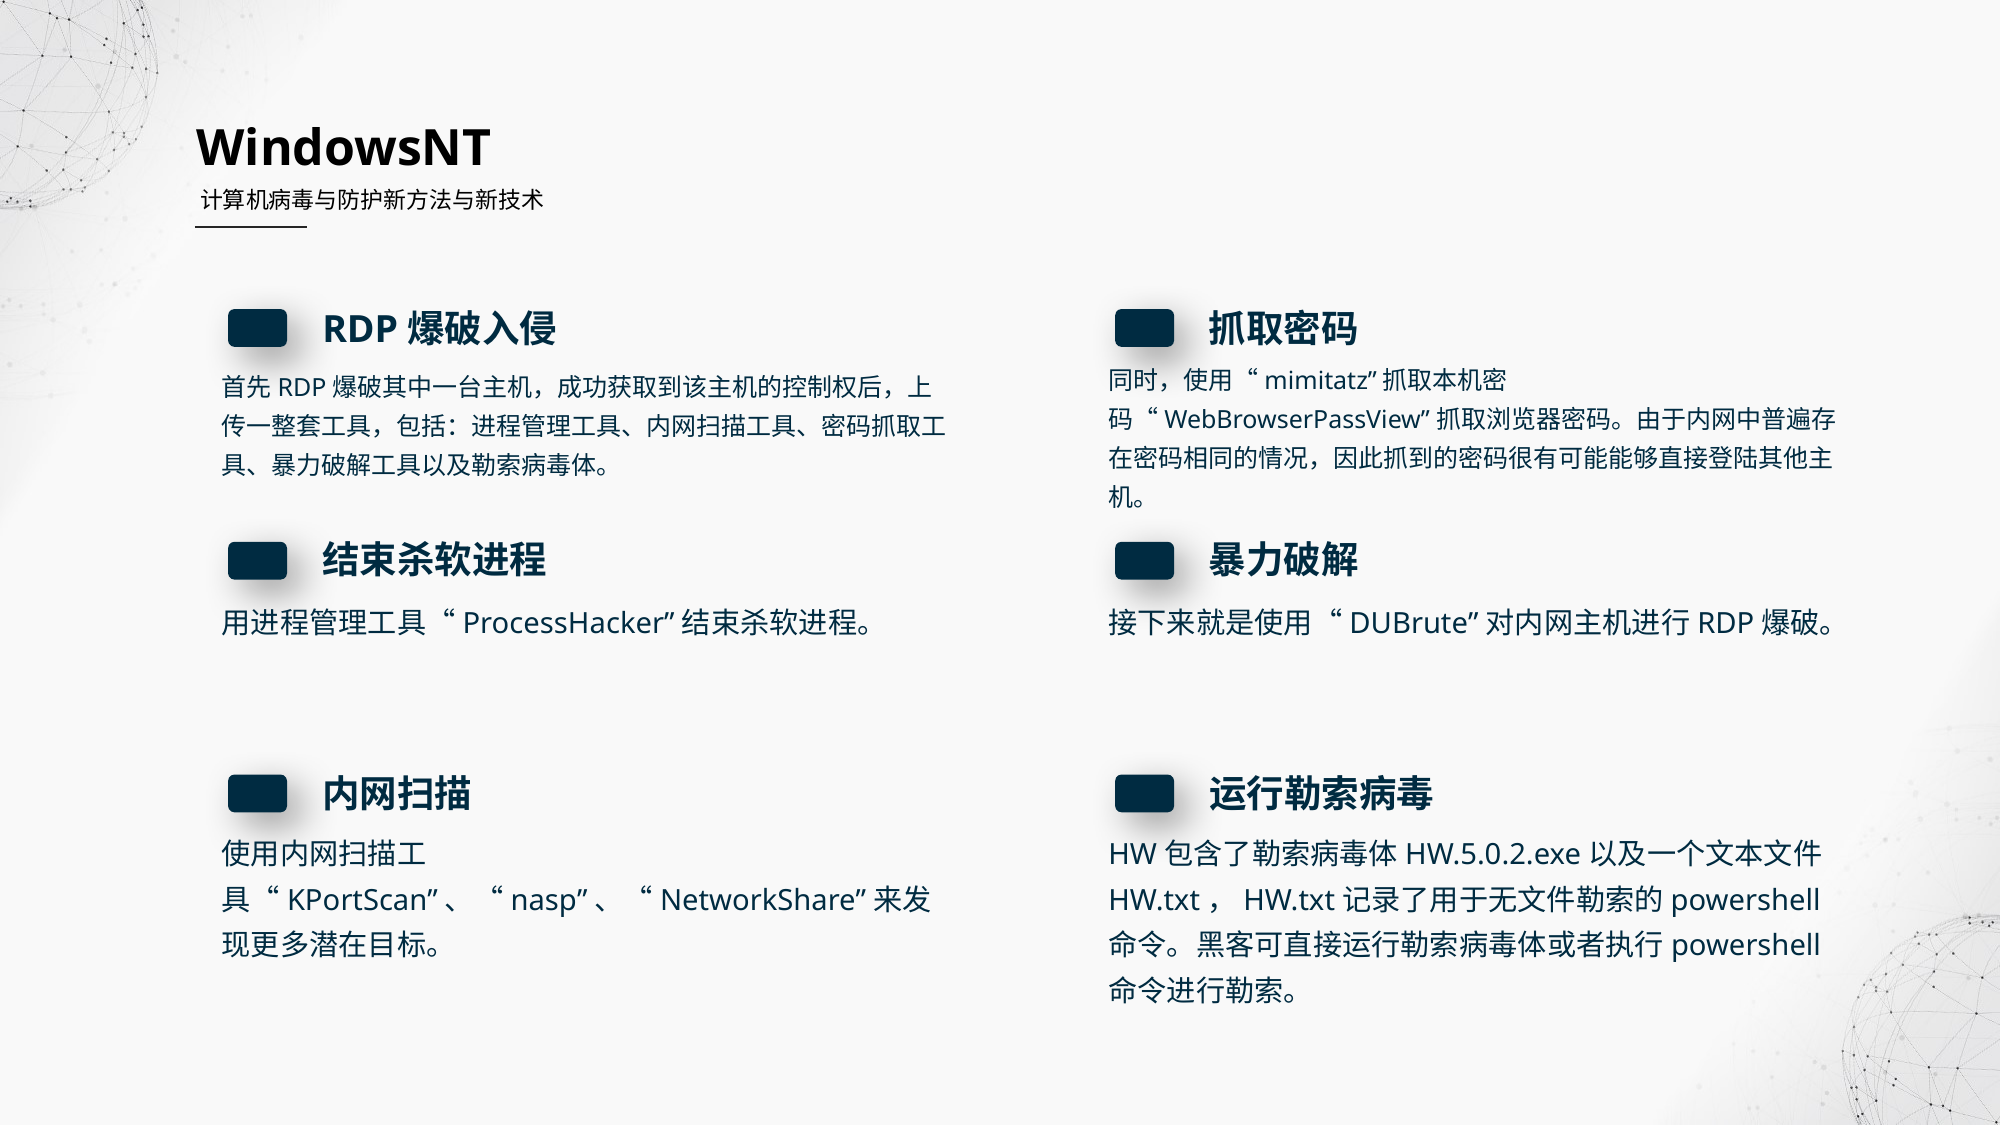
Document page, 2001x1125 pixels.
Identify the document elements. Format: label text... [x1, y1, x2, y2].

text_box [228, 309, 288, 347]
text_box RDP爆破入侵 [307, 297, 659, 355]
text_box 首先RDP爆破其中一台主机，成功获取到该主机的控制权后，上传一整套工具，包括：进程管理工具、内网扫描工具、密码抓取工具、暴力破解工具以及勒索病毒体。 [206, 355, 966, 487]
picture [0, 0, 2000, 1125]
text_box 接下来就是使用“DUBrute”对内网主机进行RDP爆破。 [1093, 586, 1852, 647]
text_box [1115, 309, 1175, 347]
text_box HW包含了勒索病毒体HW.5.0.2.exe以及一个文本文件HW.txt，HW.txt记录了用于无文件勒索的powershell命令。黑客可直接运行勒索病毒体或者执行powershell命令进行勒索。 [1093, 817, 1852, 1015]
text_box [185, 110, 875, 228]
text_box 抓取密码 [1194, 297, 1375, 348]
text_box 结束杀软进程 [307, 528, 573, 586]
text_box 暴力破解 [1194, 528, 1375, 586]
text_box [228, 774, 288, 813]
text_box 内网扫描 [307, 763, 488, 817]
text_box 用进程管理工具“ProcessHacker”结束杀软进程。 [206, 586, 966, 647]
text_box [1115, 774, 1175, 813]
text_box 运行勒索病毒 [1194, 763, 1522, 817]
text_box [228, 541, 288, 580]
text_box [1115, 541, 1175, 580]
text_box 同时，使用“mimitatz”抓取本机密码“WebBrowserPassView”抓取浏览器密码。由于内网中普遍存在密码相同的情况，因此抓到的密码很有可能能够直接登陆其他主机。 [1093, 348, 1852, 519]
text_box 使用内网扫描工具“KPortScan”、“nasp”、“NetworkShare”来发现更多潜在目标。 [206, 817, 966, 969]
